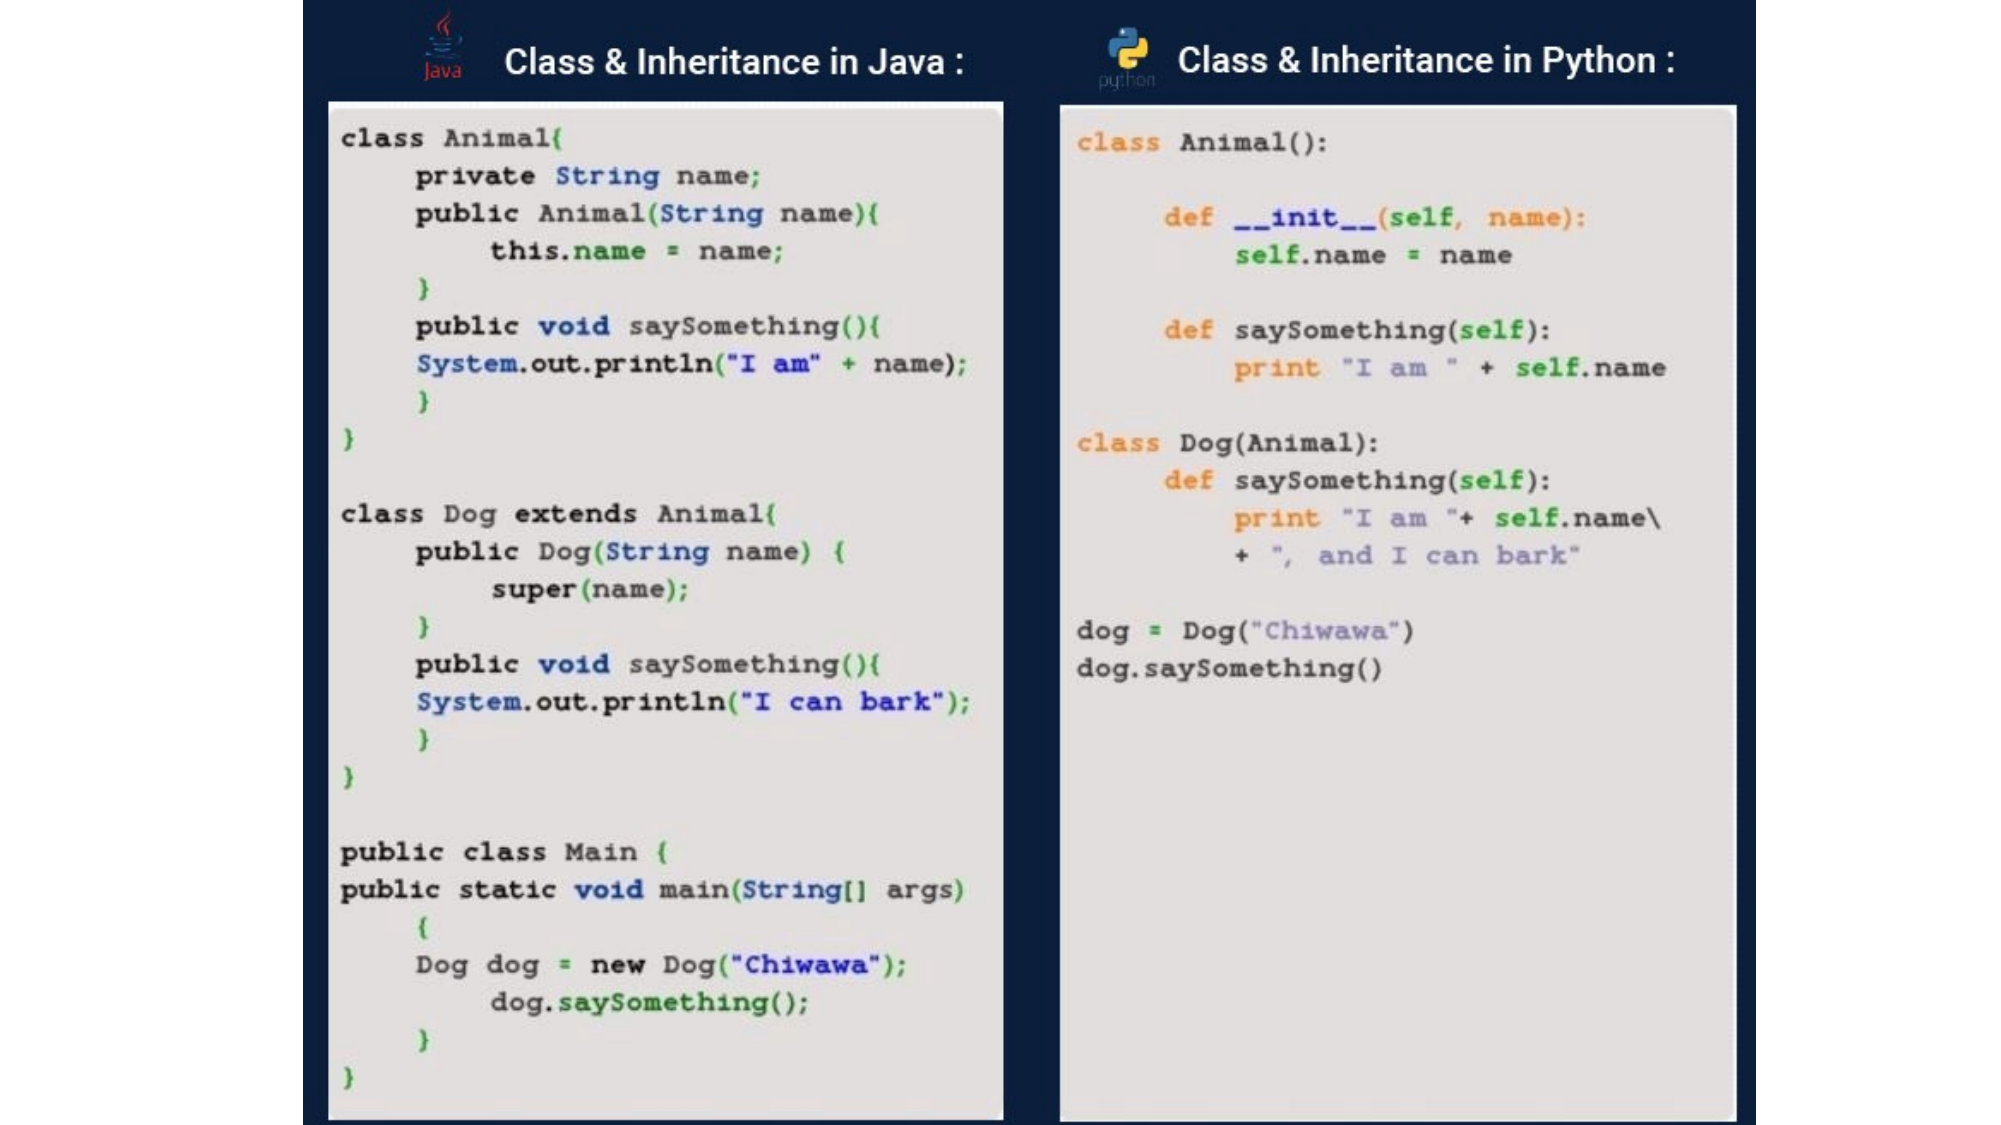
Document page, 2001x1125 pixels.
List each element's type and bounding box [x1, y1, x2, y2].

list [302, 0, 1757, 1125]
